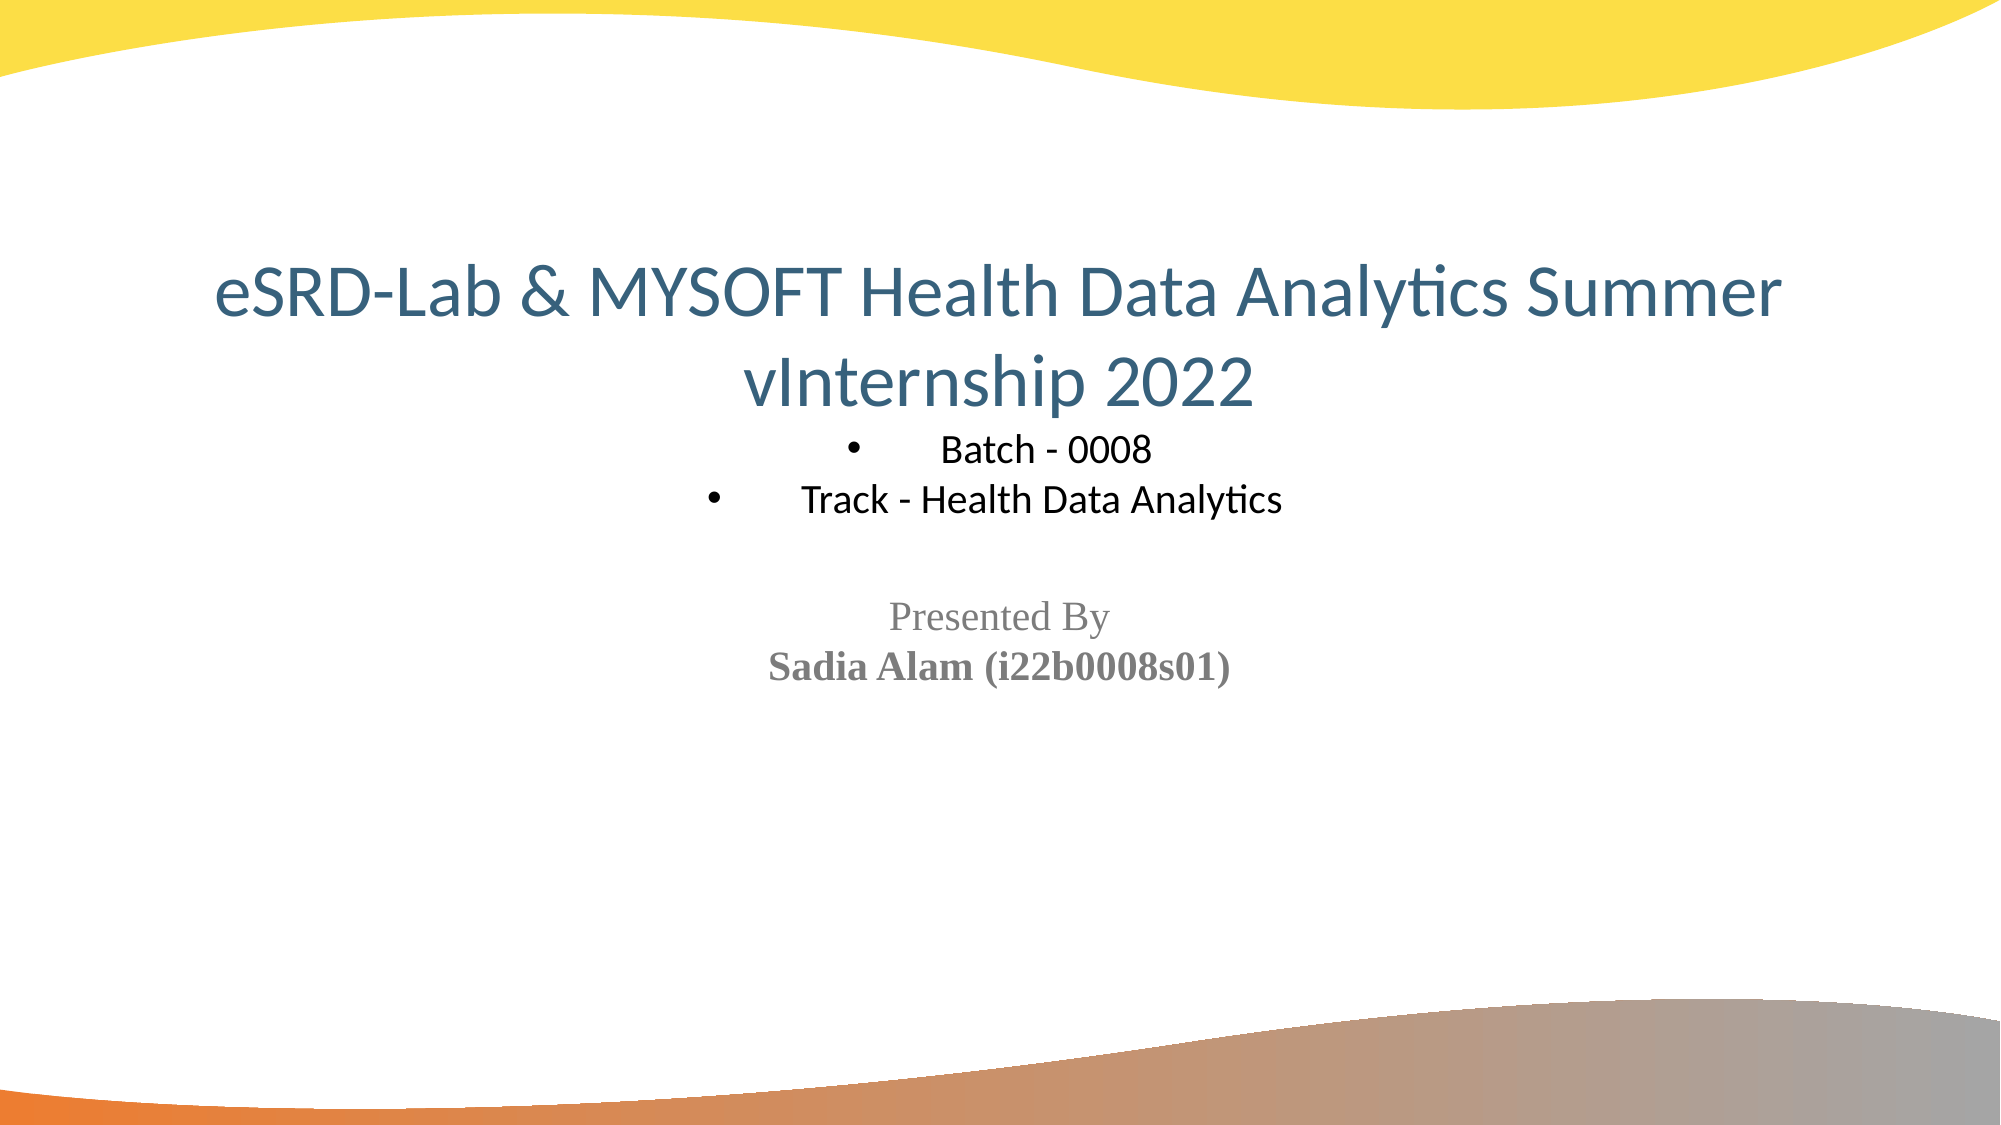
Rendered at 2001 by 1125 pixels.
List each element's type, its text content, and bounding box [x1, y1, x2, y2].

text_box eSRD-Lab & MYSOFT Health Data Analytics Summer vInternship 2022 Batch - 0008 Track - Health Data Analytics [107, 234, 1893, 580]
text_box [0, 0, 2000, 110]
text_box [0, 999, 2000, 1125]
text_box Presented By Sadia Alam (i22b0008s01) [711, 581, 1288, 731]
